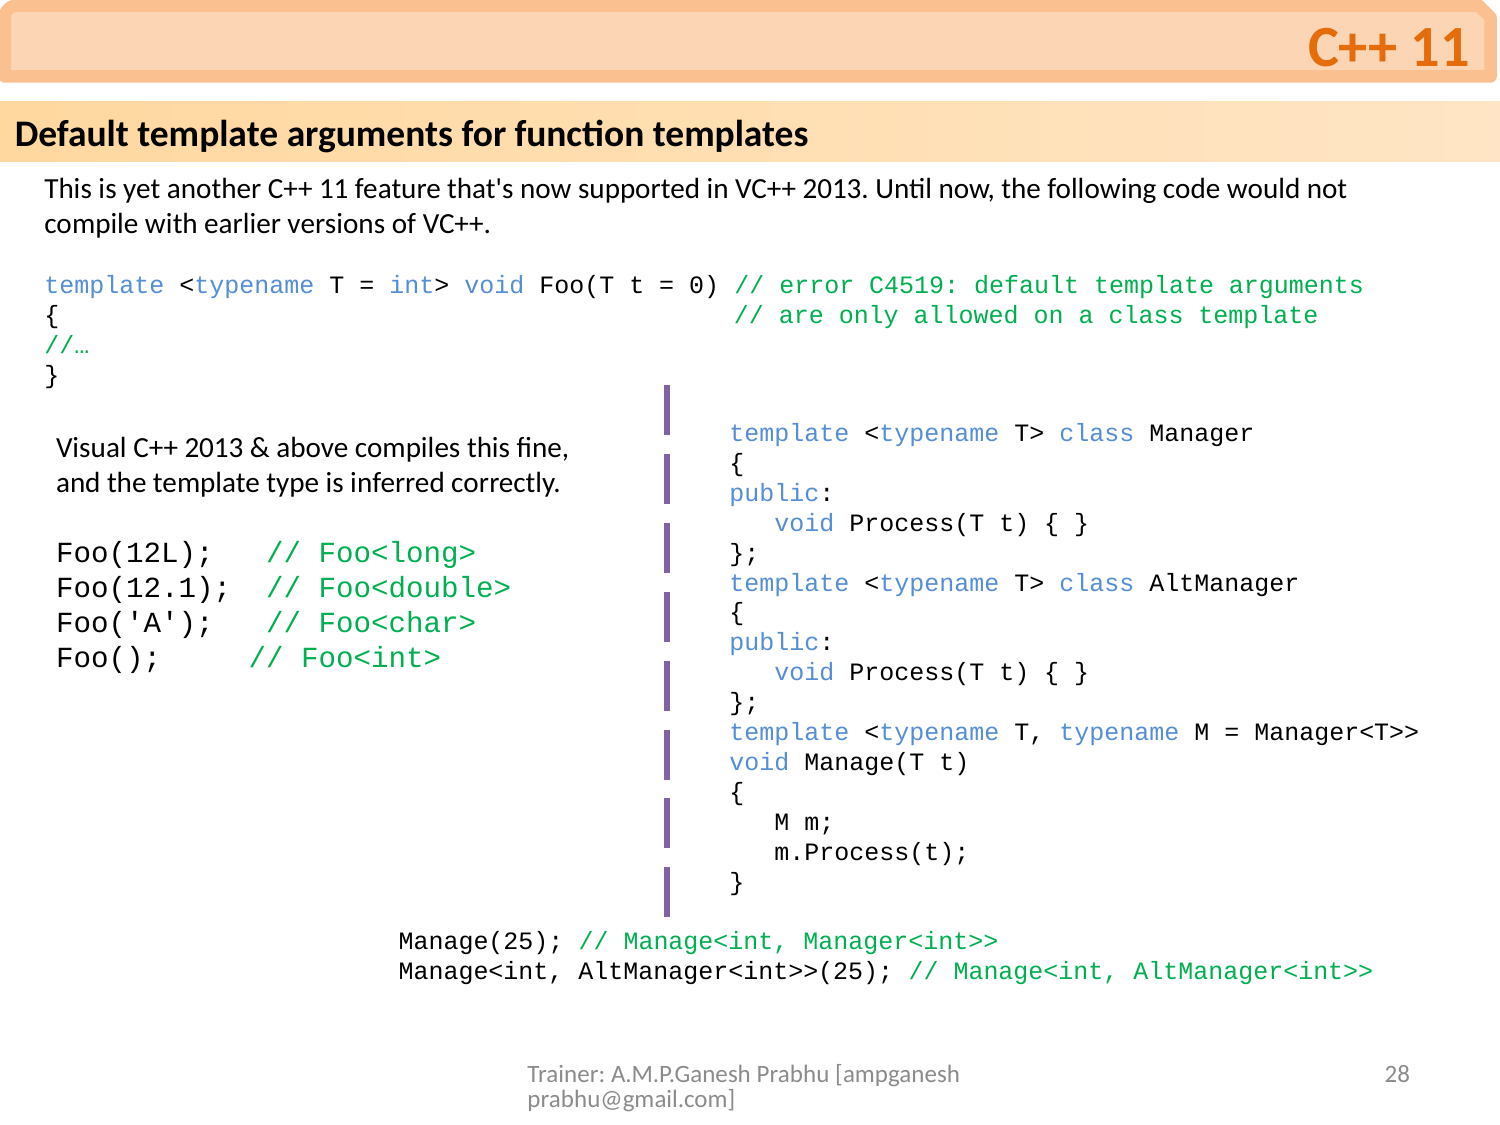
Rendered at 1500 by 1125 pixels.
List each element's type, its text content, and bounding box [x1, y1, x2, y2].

footer Trainer: A.M.P.Ganesh Prabhu [ampganeshprabhu@gmail.com] [512, 1042, 988, 1103]
slide_number 28 [1074, 1042, 1425, 1103]
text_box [0, 5, 1500, 1024]
